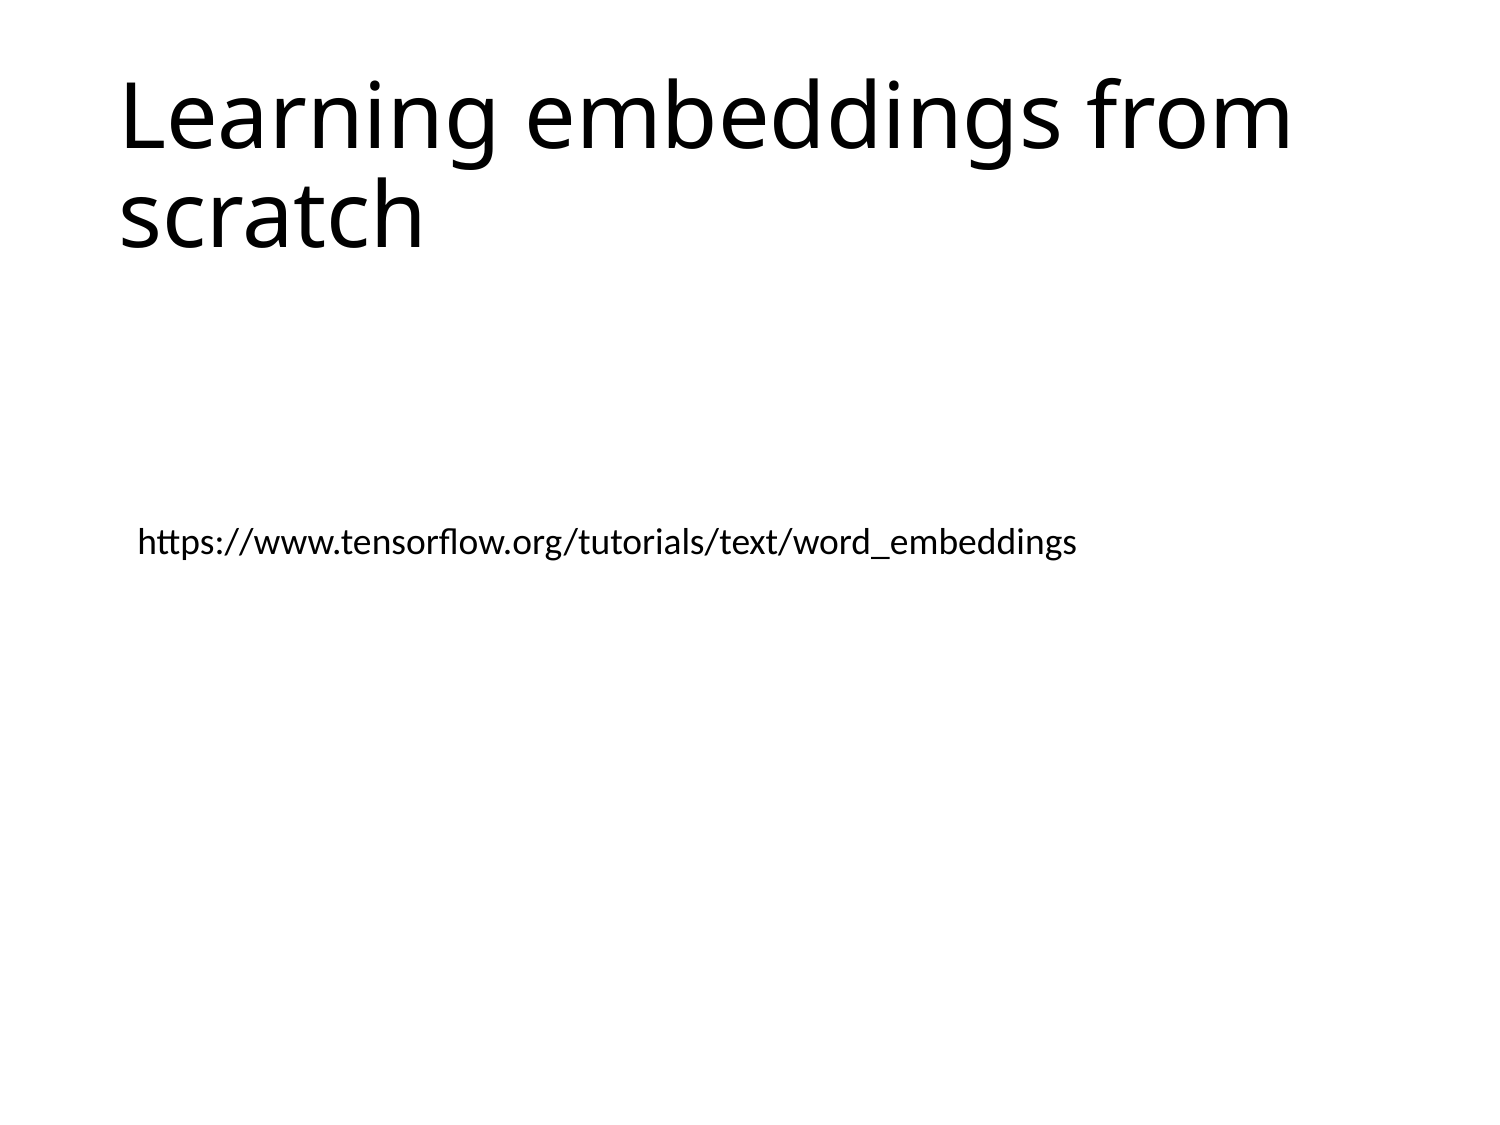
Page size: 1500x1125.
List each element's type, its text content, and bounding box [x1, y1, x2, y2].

title Learning embeddings from scratch [103, 59, 1397, 278]
text_box https://www.tensorflow.org/tutorials/text/word_embeddings [122, 509, 1125, 570]
